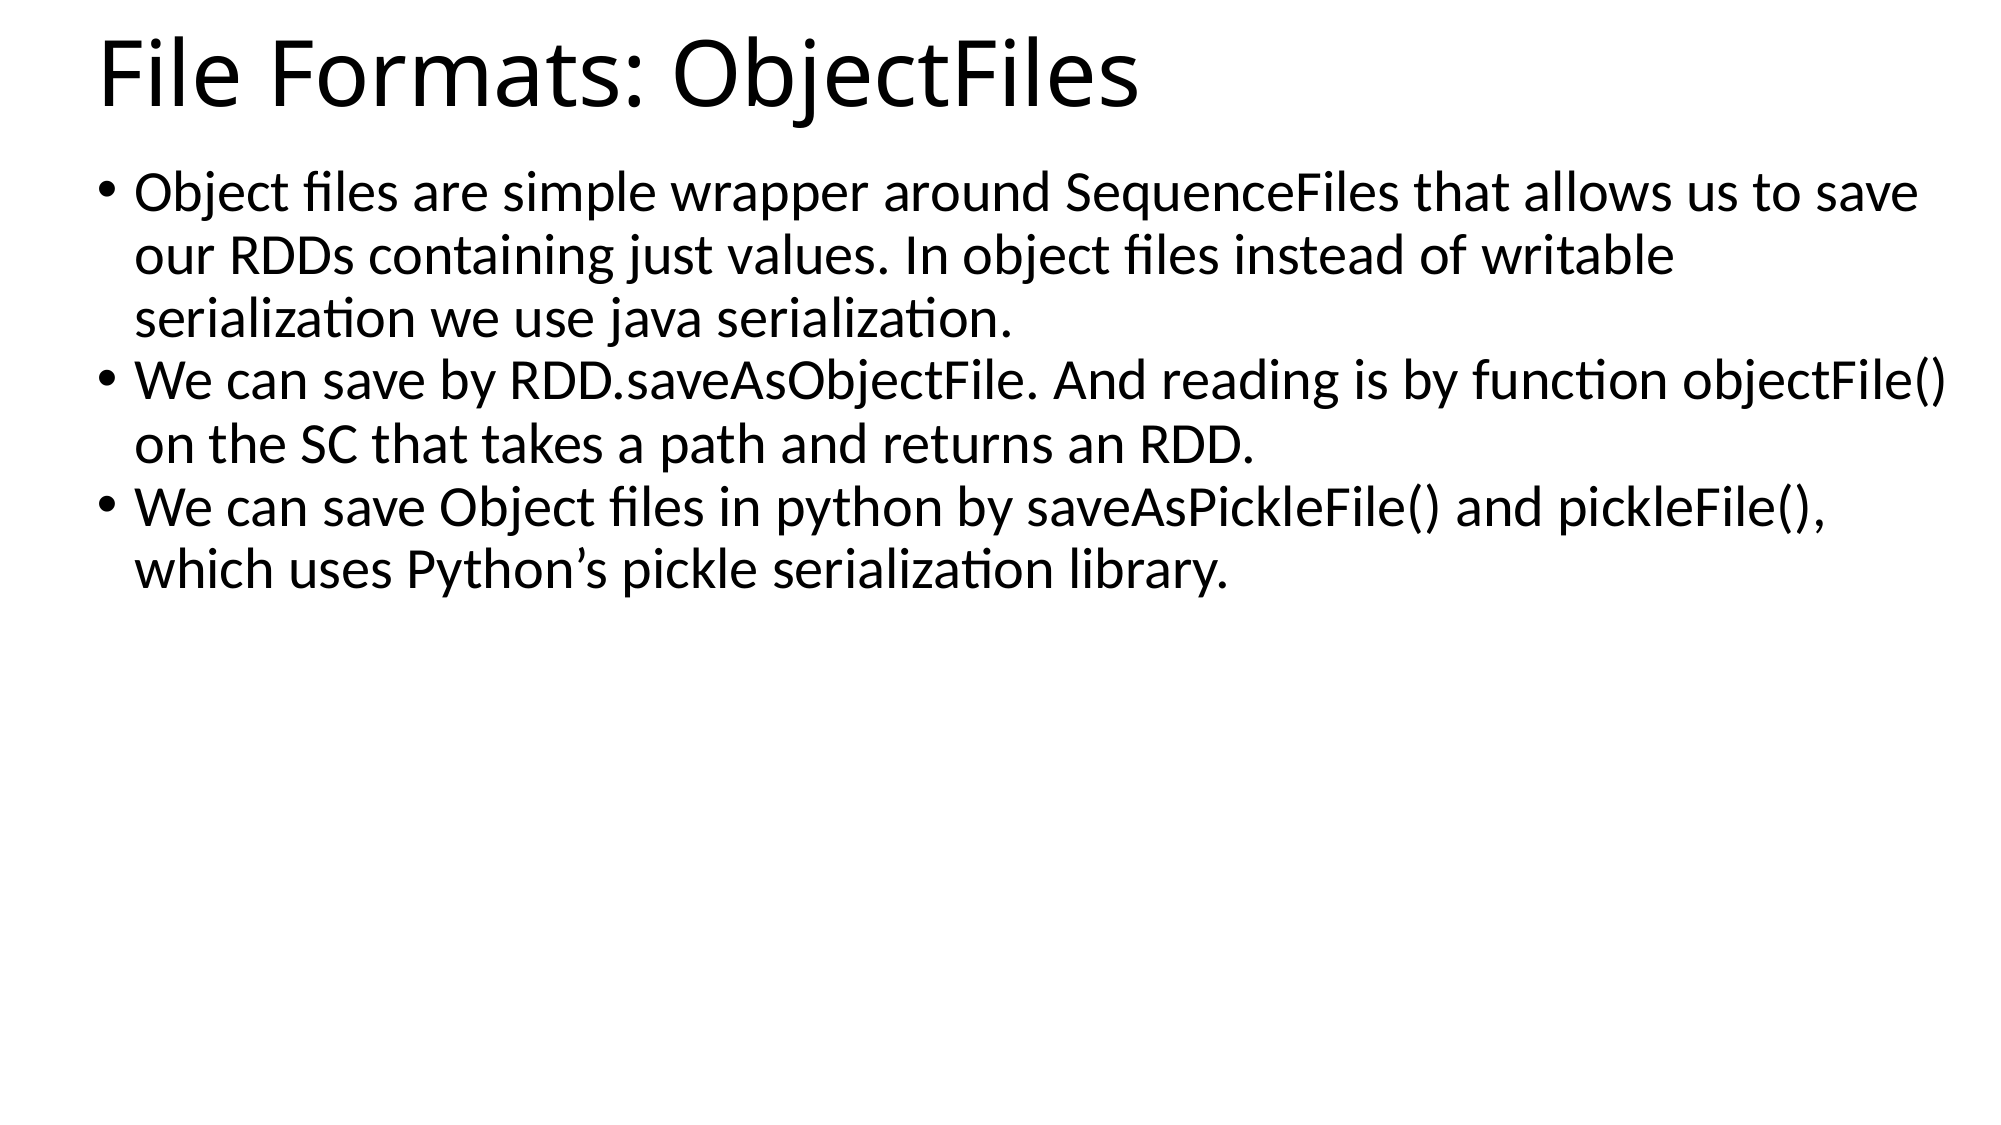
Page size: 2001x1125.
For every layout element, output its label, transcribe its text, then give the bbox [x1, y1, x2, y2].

text_box Object files are simple wrapper around SequenceFiles that allows us to save our RDDs containing just values. In object files instead of writable serialization we use java serialization. We can save by RDD.saveAsObjectFile. And reading is by function objectFile() on the SC that takes a path and returns an RDD. We can save Object files in python by saveAsPickleFile() and pickleFile(), which uses Python’s pickle serialization library. [82, 153, 1972, 1125]
text_box File Formats: ObjectFiles [82, 0, 1932, 153]
